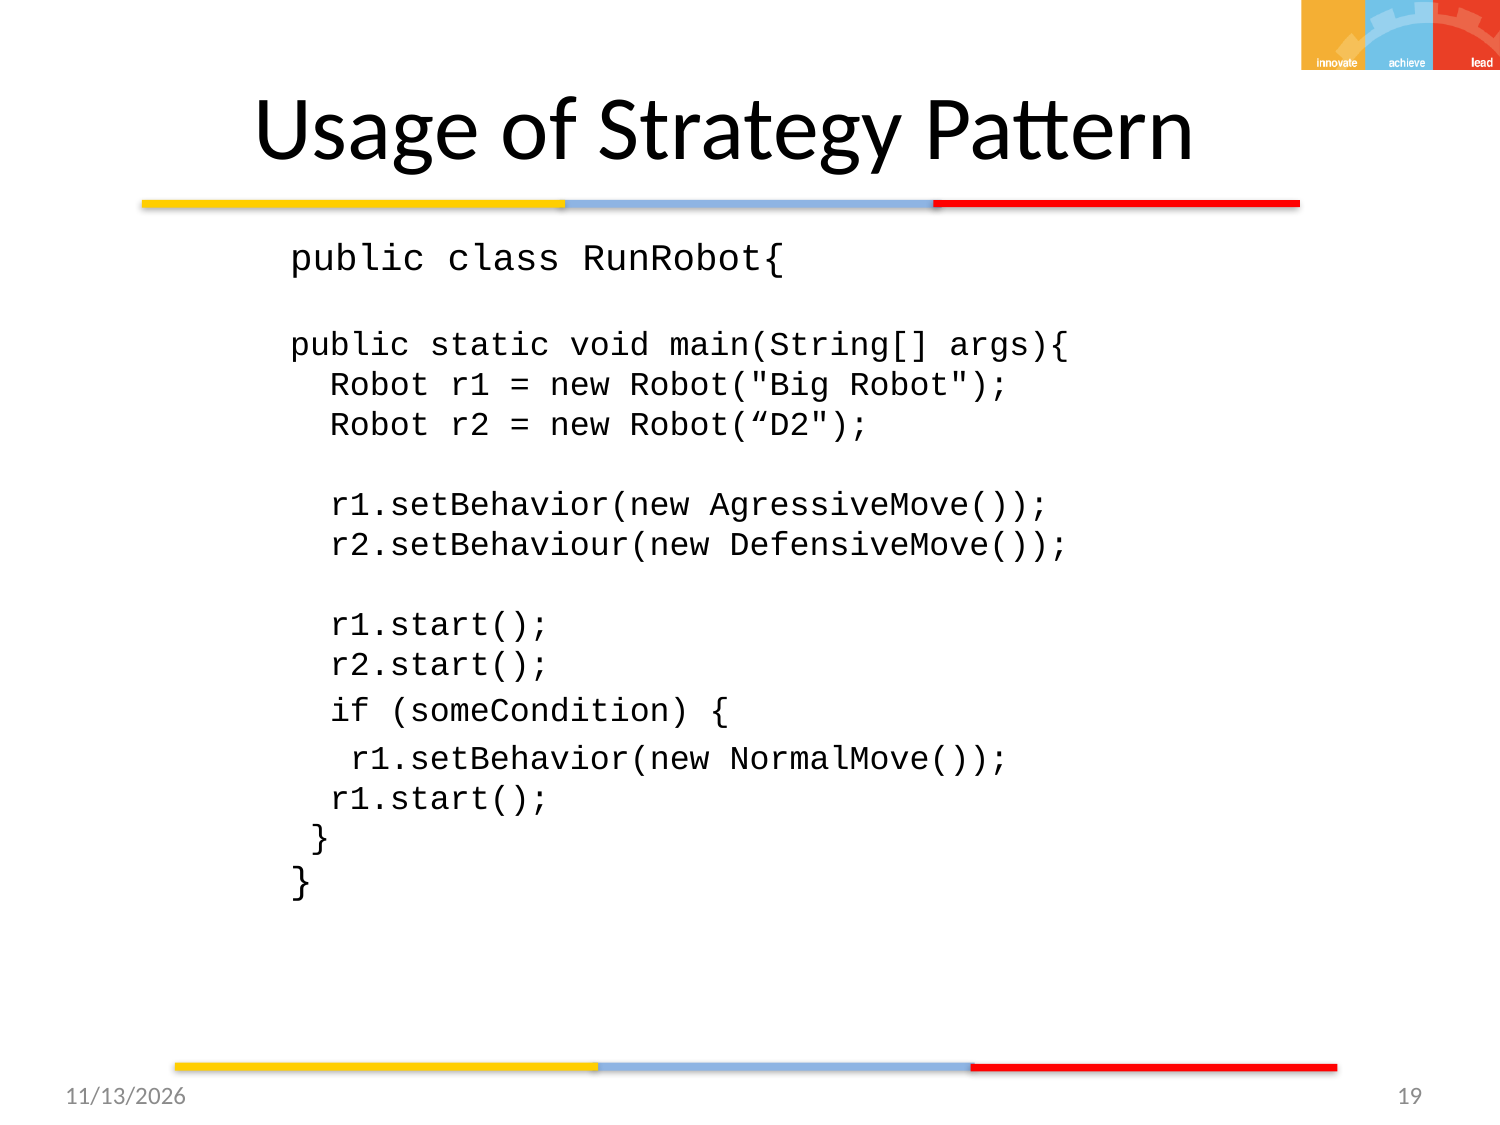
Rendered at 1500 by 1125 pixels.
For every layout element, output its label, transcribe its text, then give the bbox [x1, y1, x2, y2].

slide_number 19 [1087, 1065, 1438, 1125]
title Usage of Strategy Pattern [49, 45, 1401, 201]
list public class RunRobot{ public static void main(String[] args){ Robot r1 = new Robot("Big Robot"); Robot r2 = new Robot(“D2"); r1.setBehavior(new AgressiveMove()); r2.setBehaviour(new DefensiveMove()); r1.start(); r2.start(); if (someCondition) { r1.setBehavior(new NormalMove()); r1.start(); } } [274, 224, 1113, 1051]
picture [1301, 0, 1500, 70]
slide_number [50, 1065, 400, 1125]
